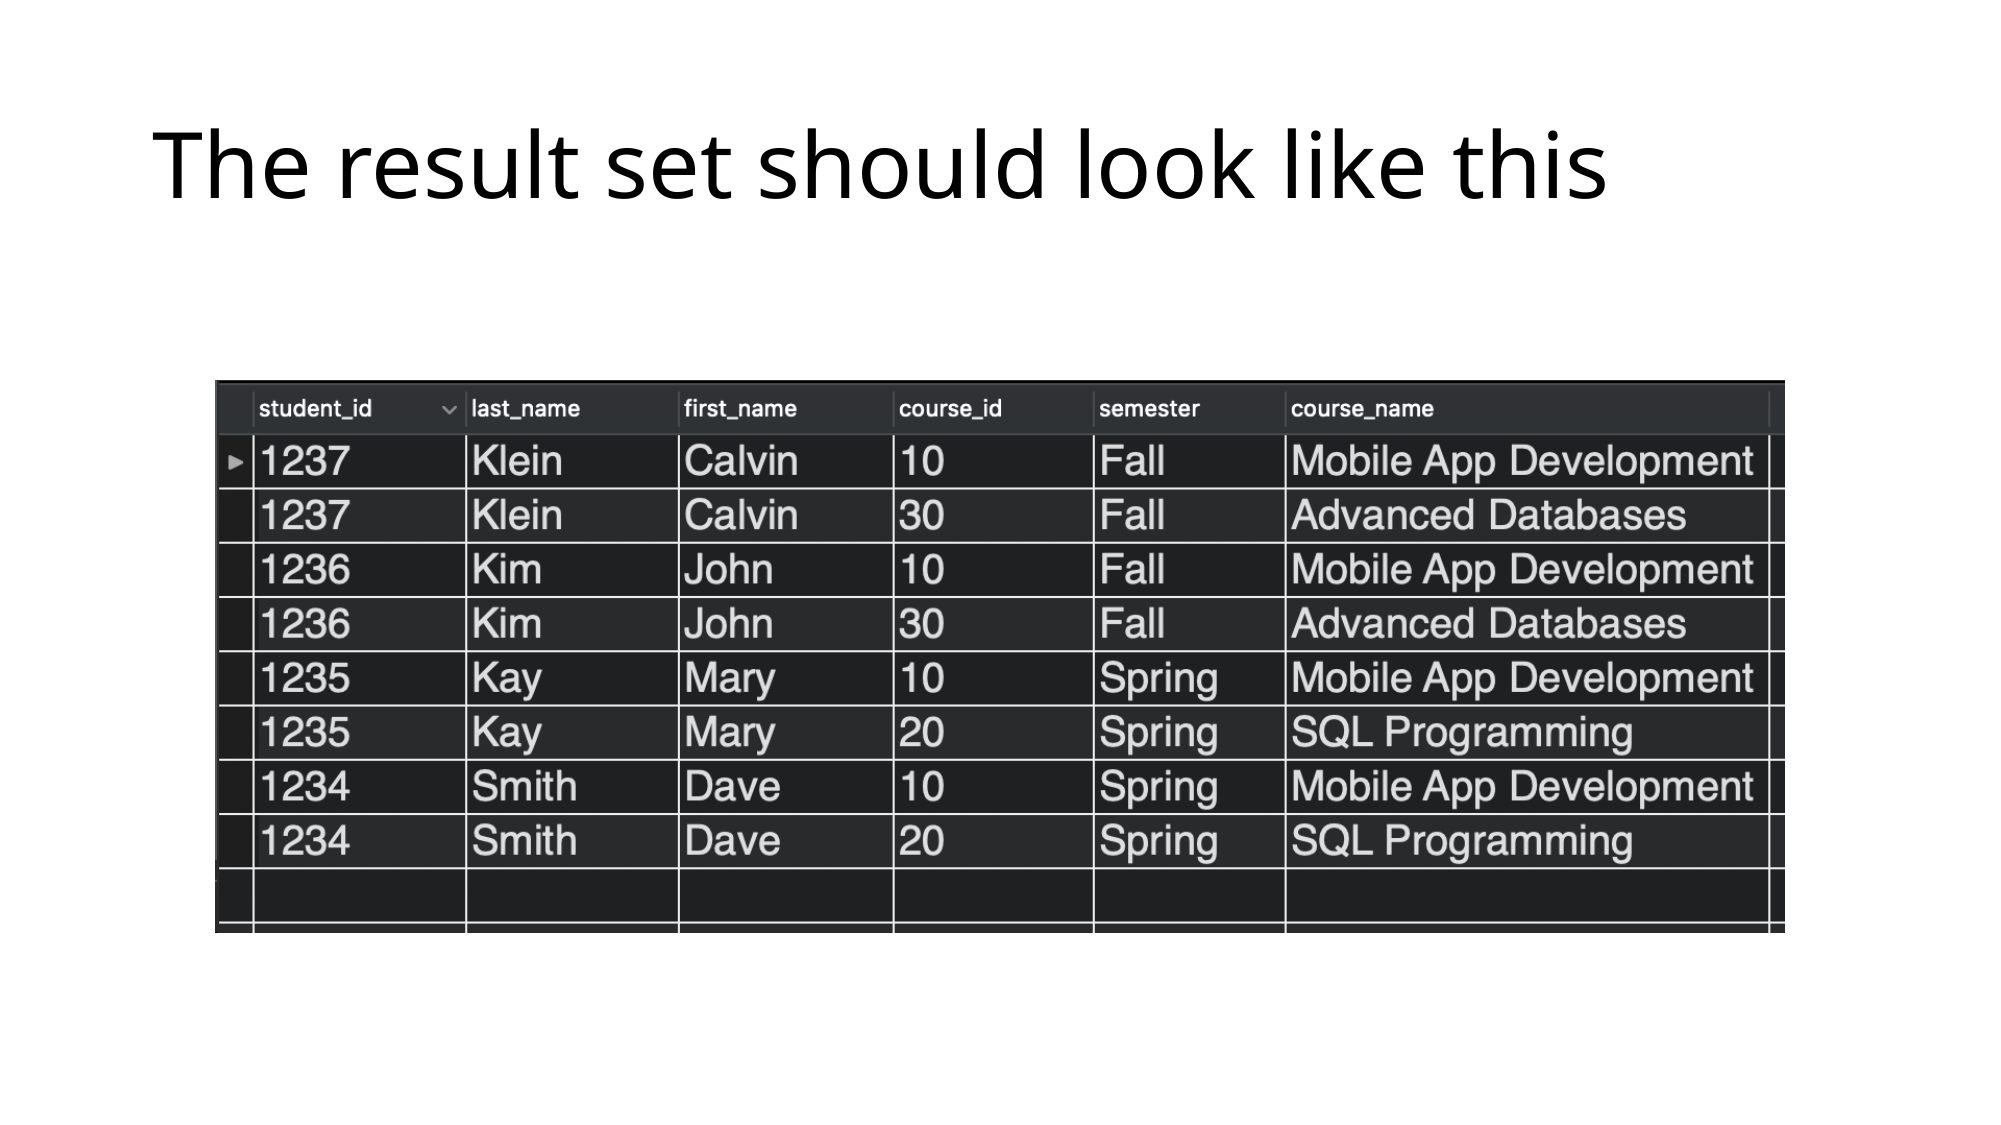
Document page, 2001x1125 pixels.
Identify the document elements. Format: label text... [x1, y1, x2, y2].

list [215, 380, 1785, 933]
title The result set should look like this [137, 59, 1863, 278]
